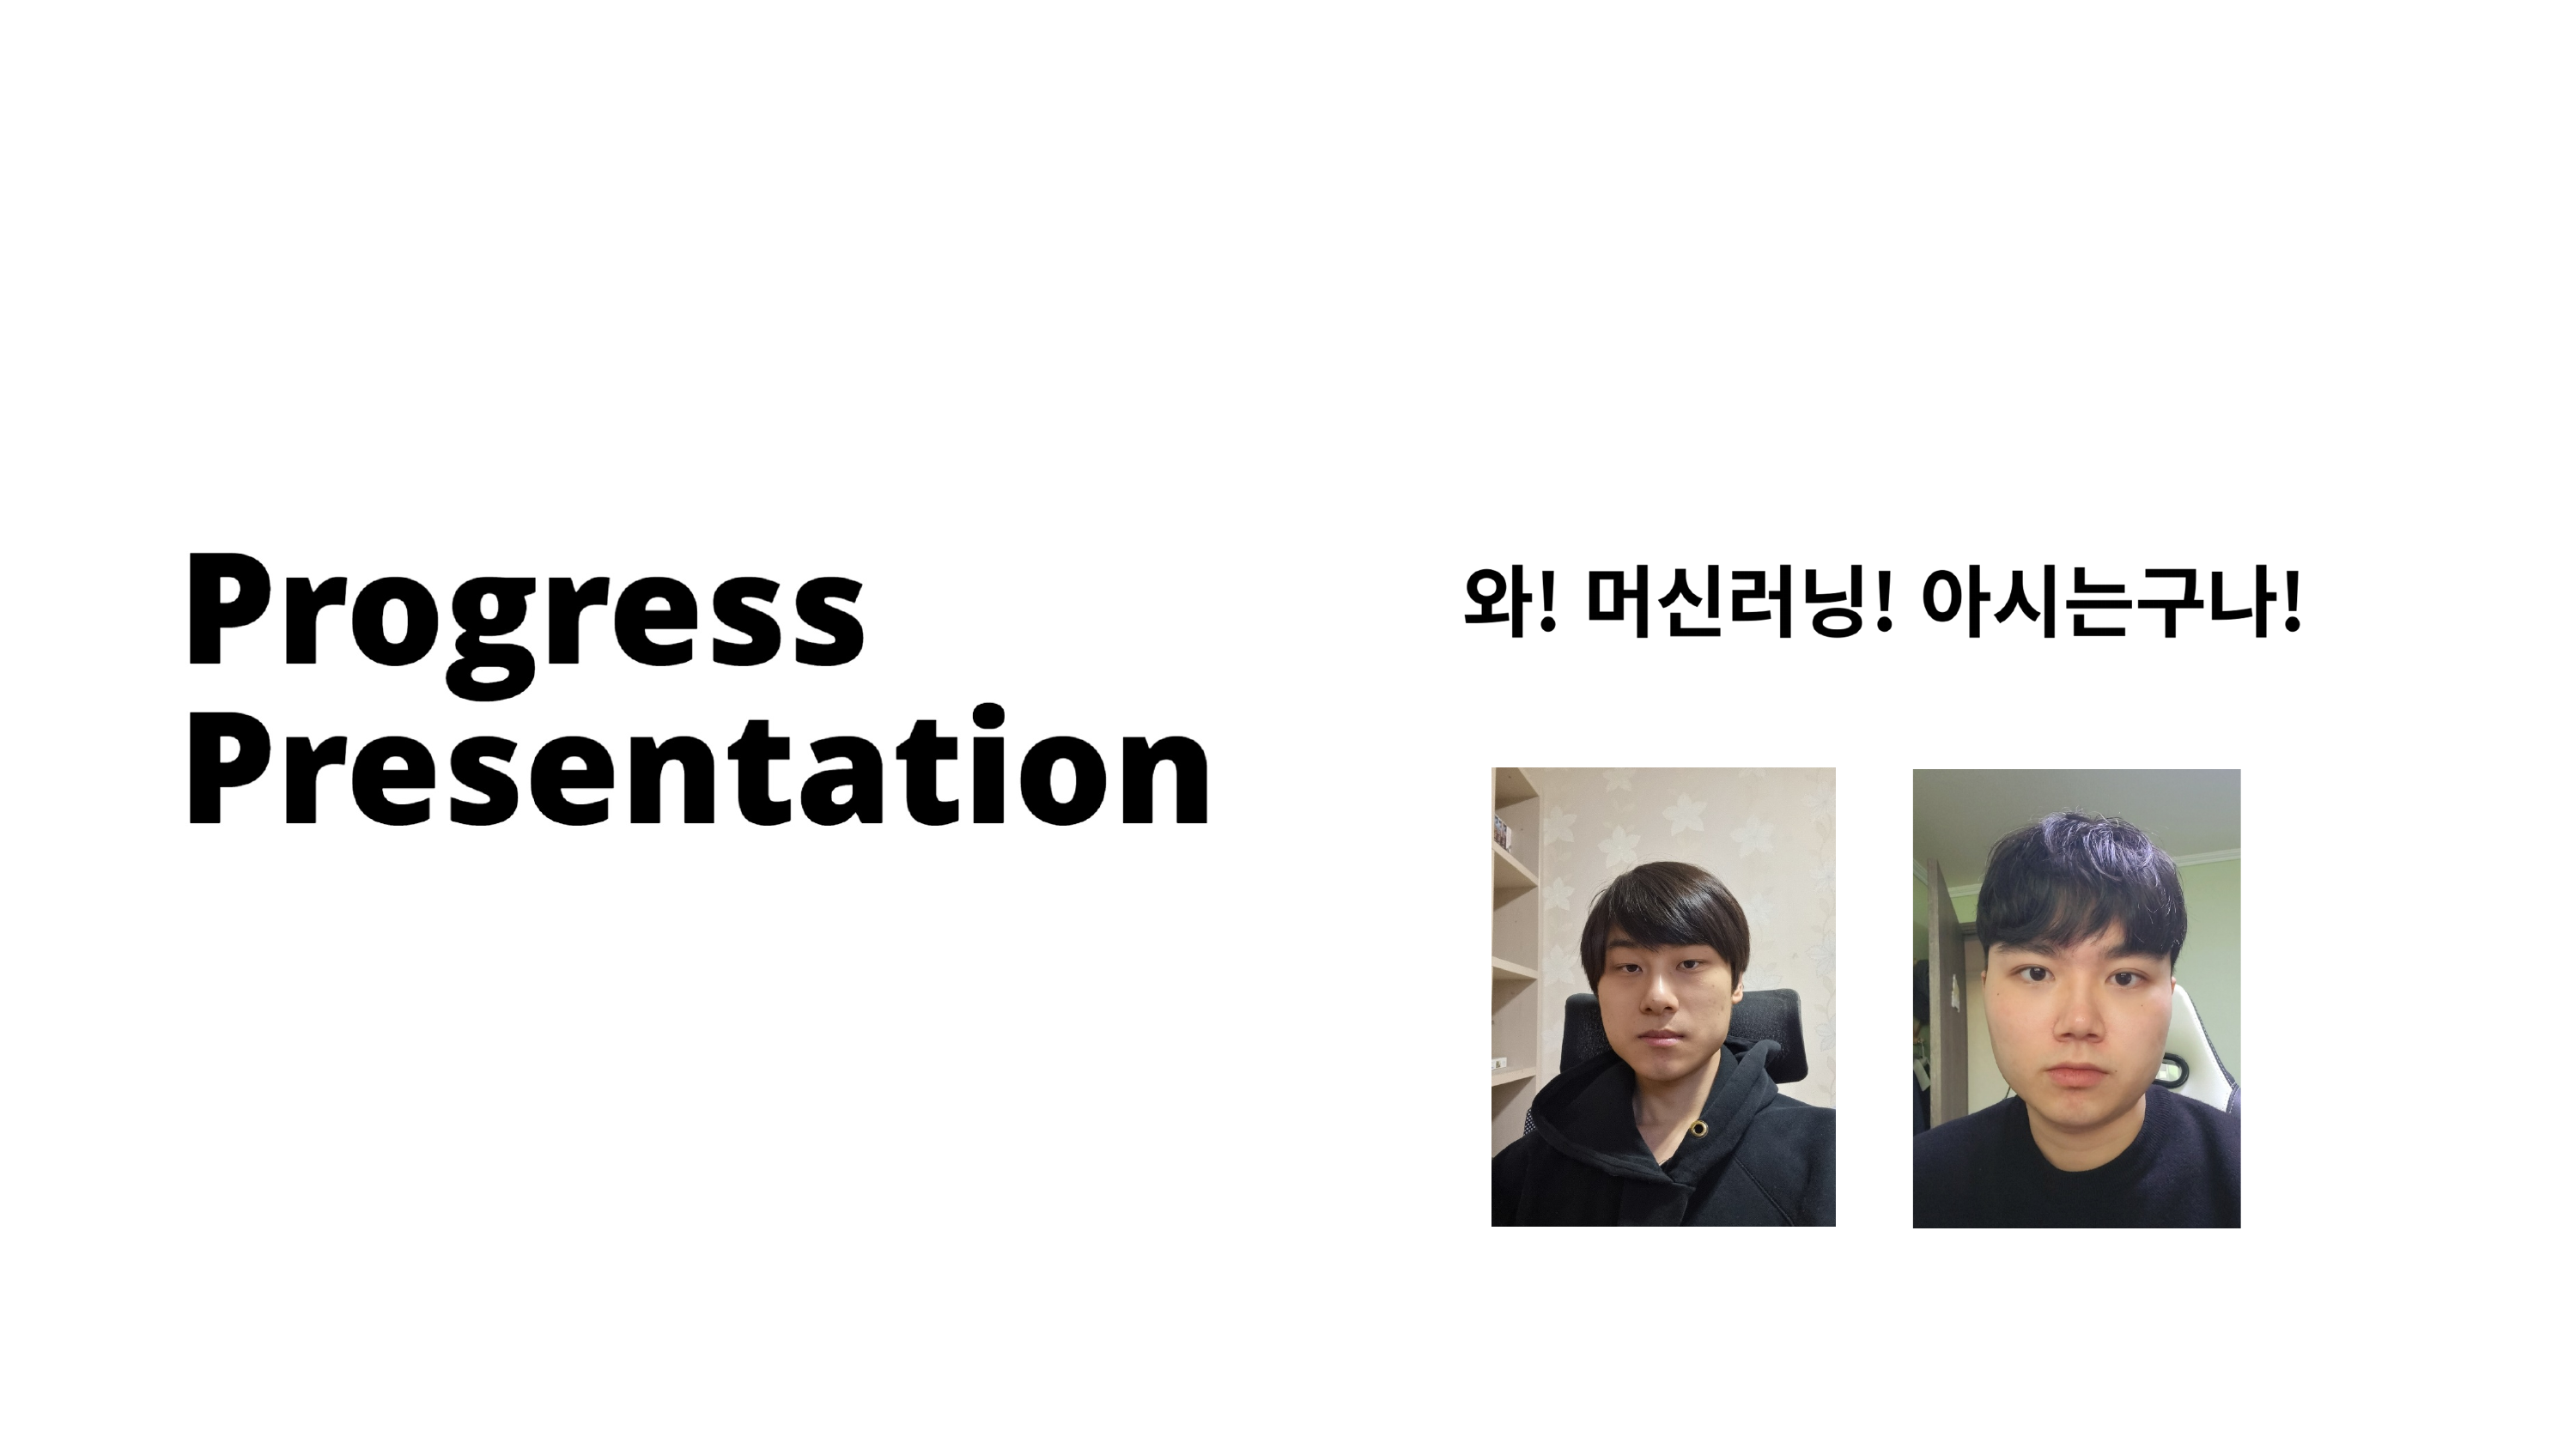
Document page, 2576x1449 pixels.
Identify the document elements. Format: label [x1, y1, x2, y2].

picture [1912, 769, 2241, 1228]
picture [97, 380, 1411, 1119]
picture [1492, 767, 1836, 1227]
picture [1449, 530, 2349, 688]
